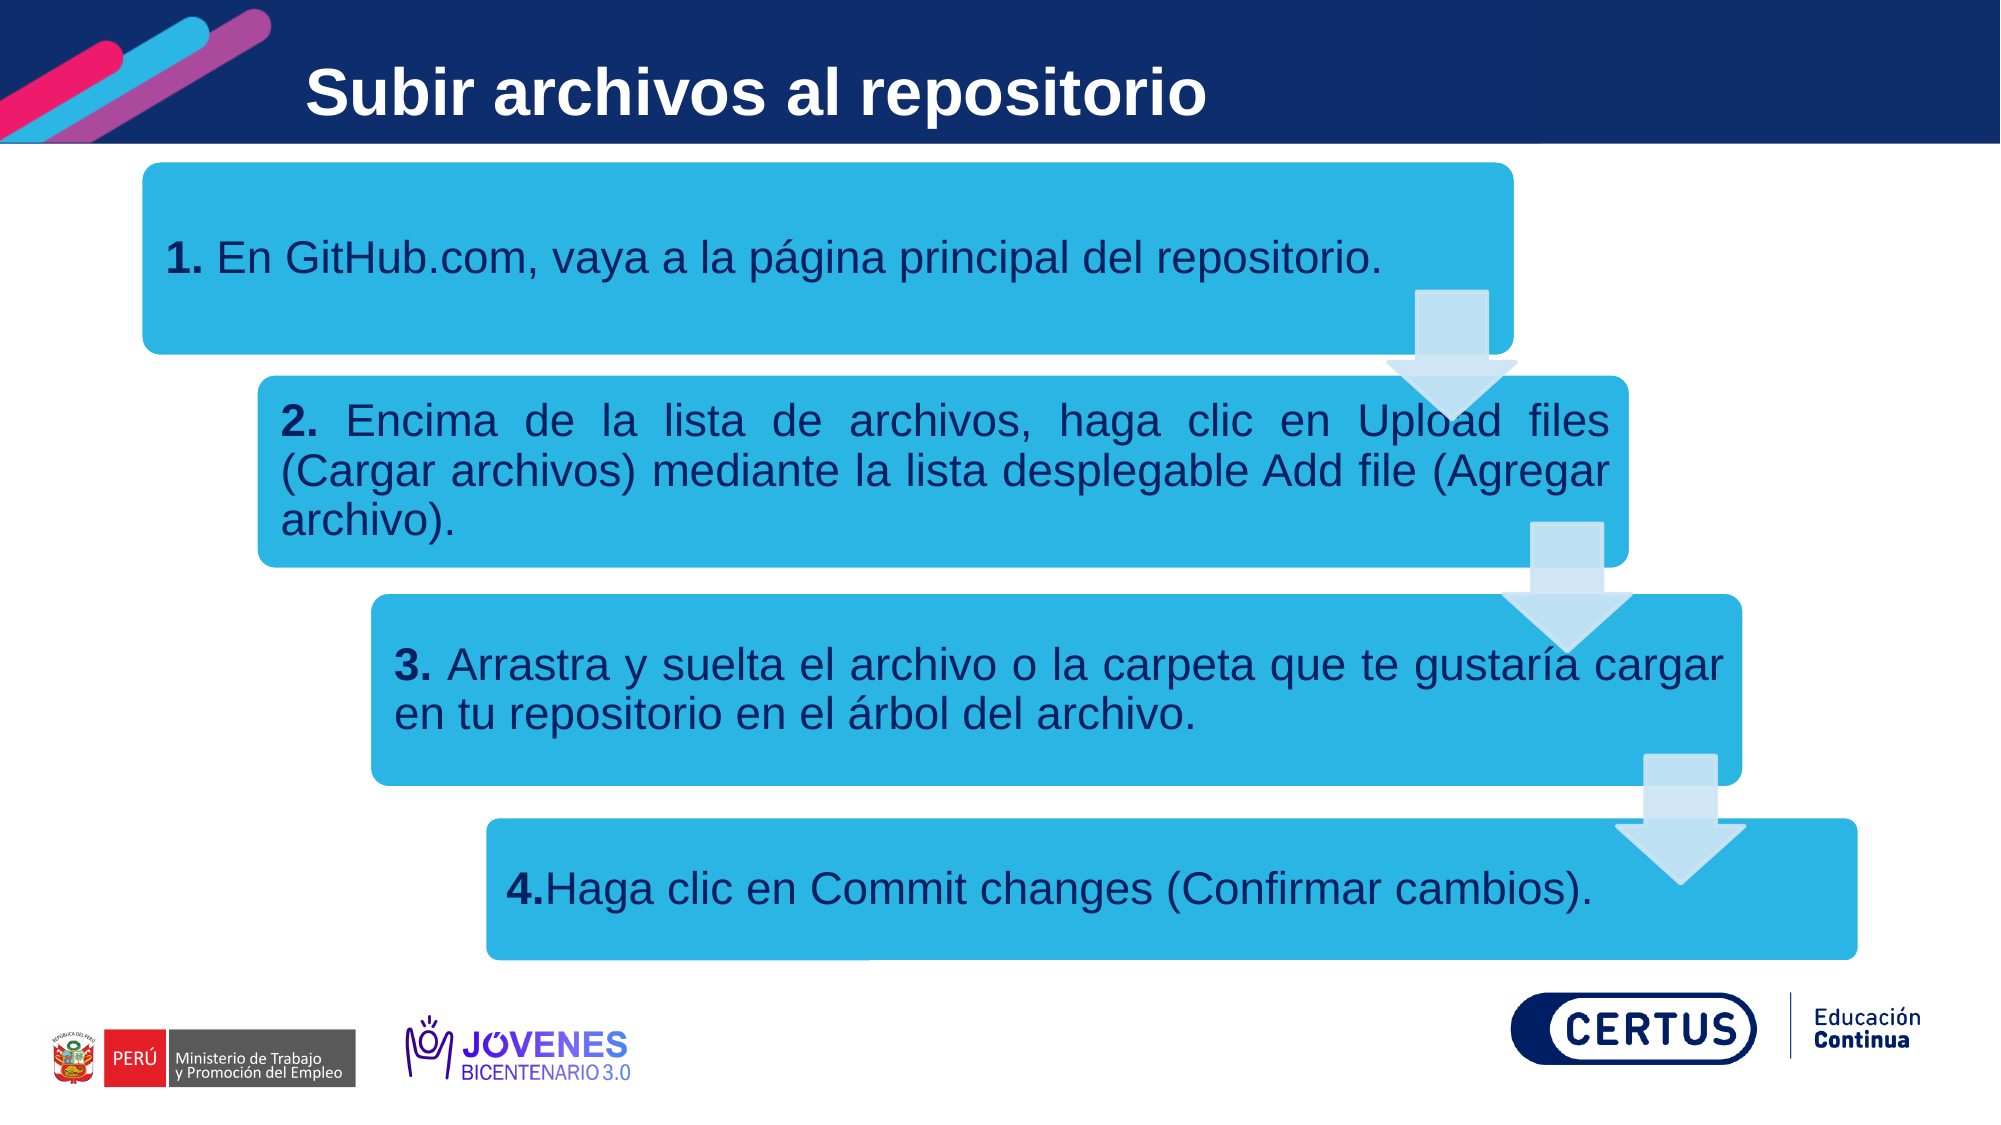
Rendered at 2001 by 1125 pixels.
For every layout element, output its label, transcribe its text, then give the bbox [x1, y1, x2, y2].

picture [1503, 964, 1959, 1103]
title Subir archivos al repositorio [290, 22, 1901, 144]
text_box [41, 986, 632, 1115]
picture [0, 0, 1541, 144]
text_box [139, 140, 1860, 1035]
